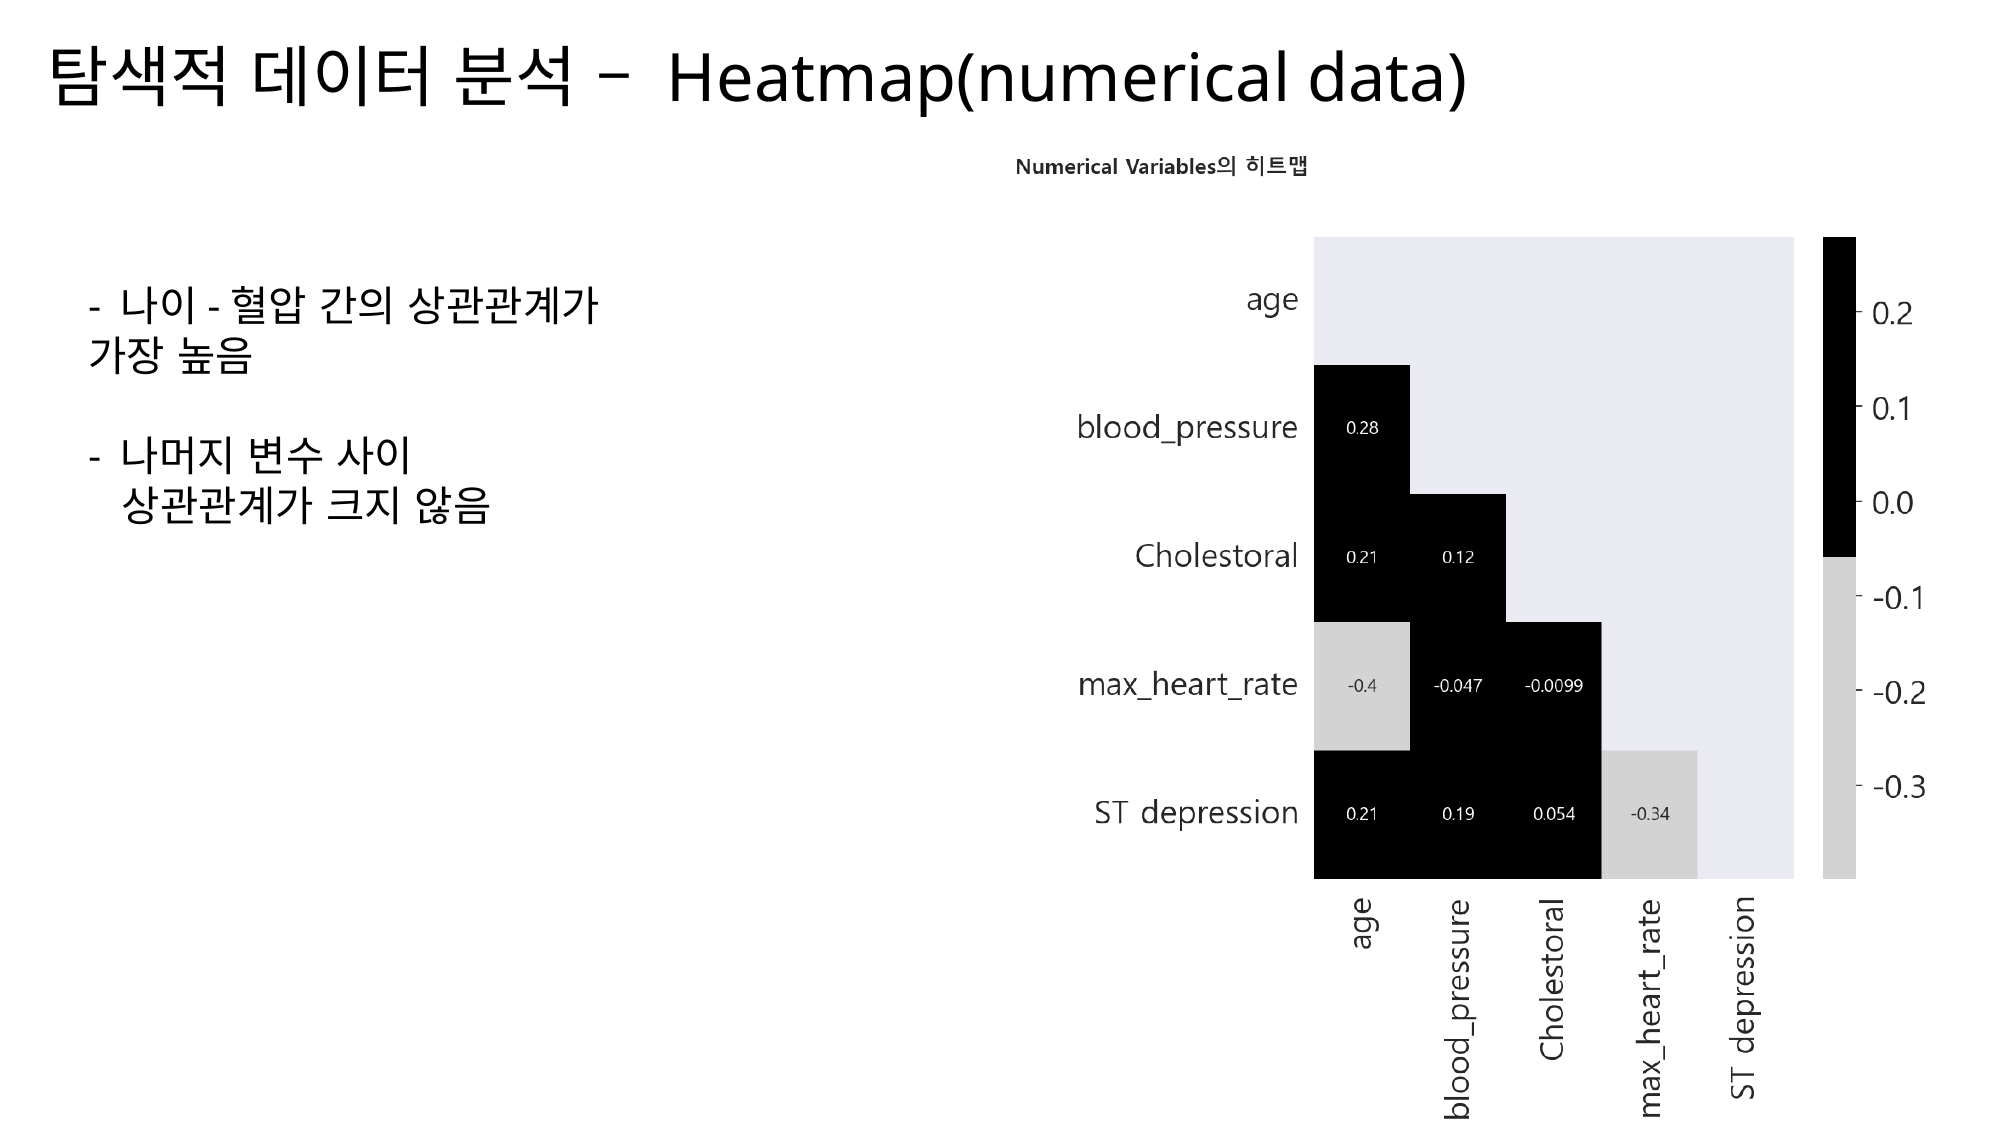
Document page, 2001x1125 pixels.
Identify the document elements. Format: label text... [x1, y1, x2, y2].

title 탐색적 데이터 분석 – Heatmap(numerical data) [32, 28, 1758, 133]
picture [1006, 148, 1927, 1125]
text_box - 나이-혈압 간의 상관관계가 가장 높음 - 나머지 변수 사이 상관관계가 크지 않음 [73, 172, 636, 538]
